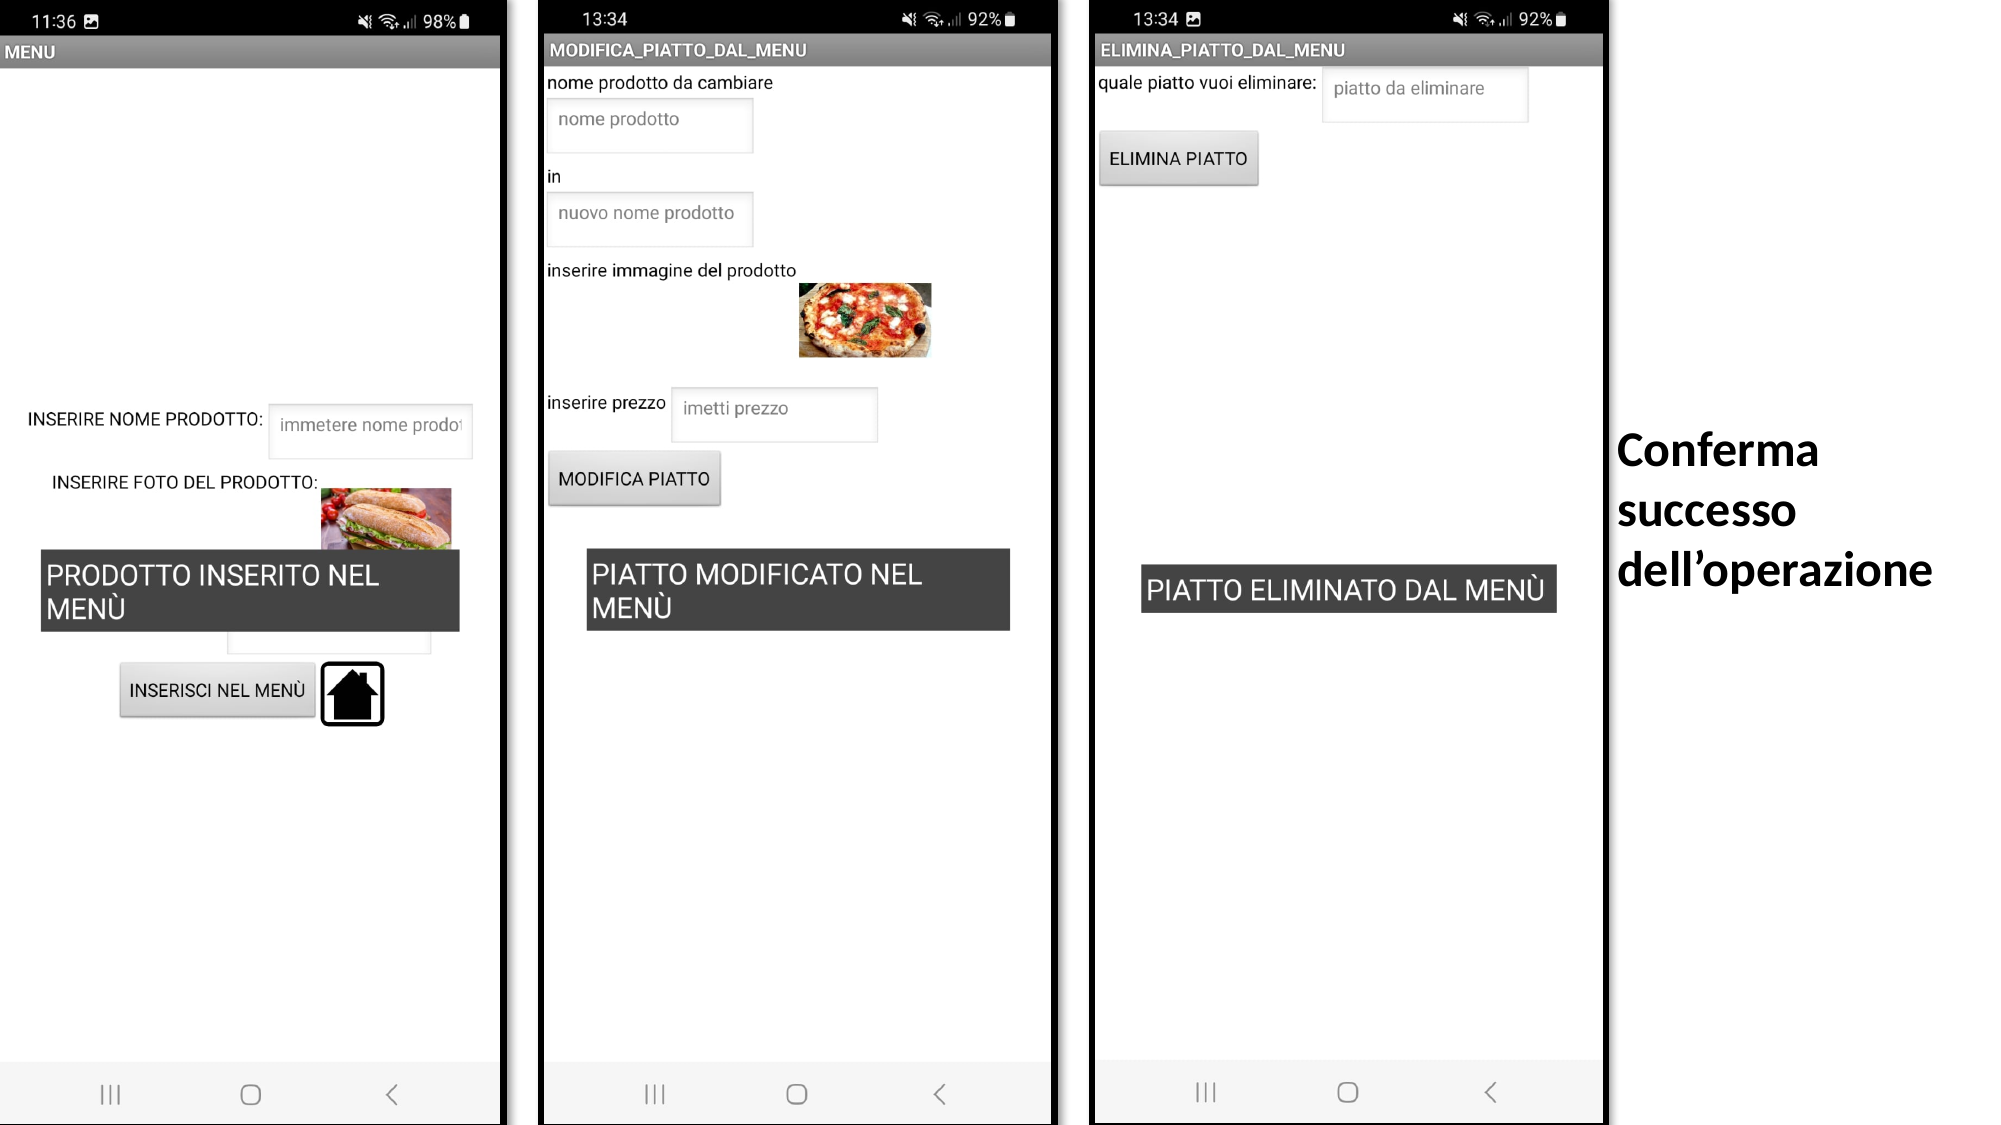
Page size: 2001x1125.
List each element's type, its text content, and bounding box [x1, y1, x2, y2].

picture [0, 0, 501, 1125]
picture [1095, 0, 1603, 1123]
text_box Conferma successo dell’operazione [1603, 409, 2000, 605]
picture [544, 0, 1052, 1125]
